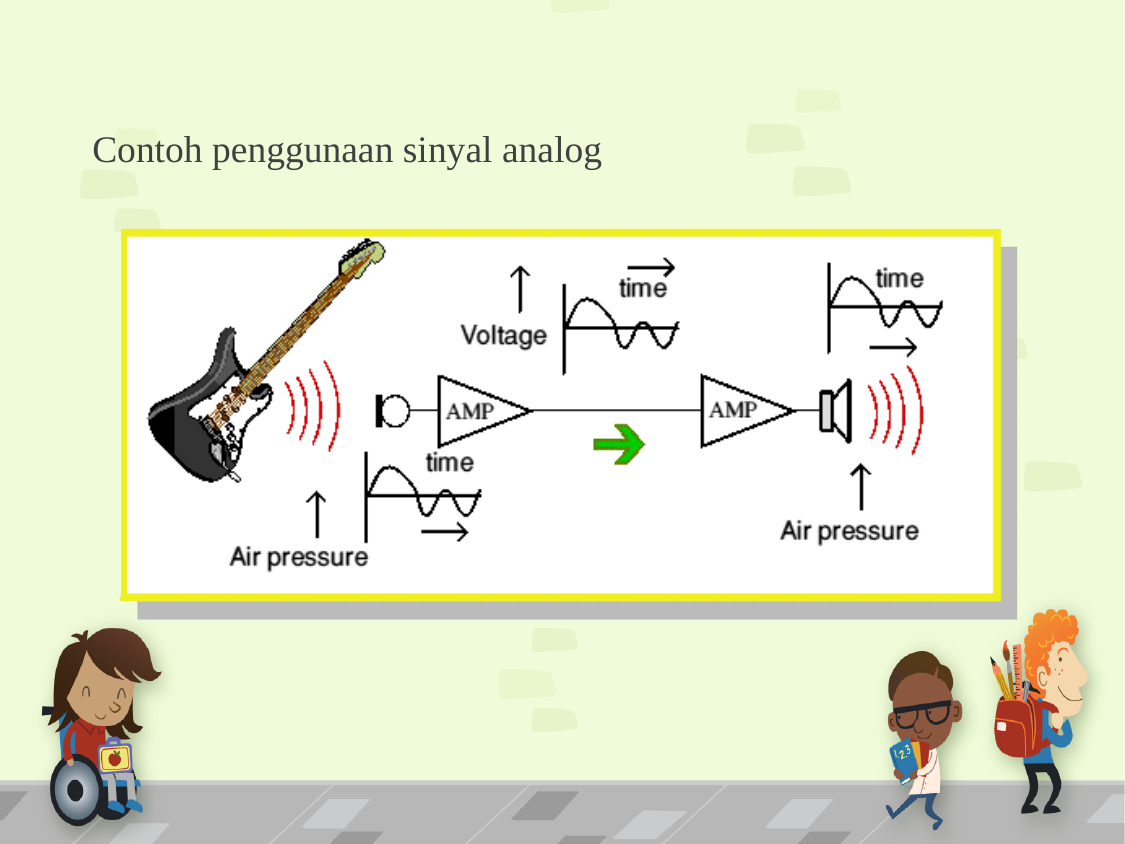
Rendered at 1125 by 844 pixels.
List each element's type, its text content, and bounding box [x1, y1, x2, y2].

title Contoh penggunaan sinyal analog [77, 79, 985, 179]
picture [0, 0, 1125, 844]
